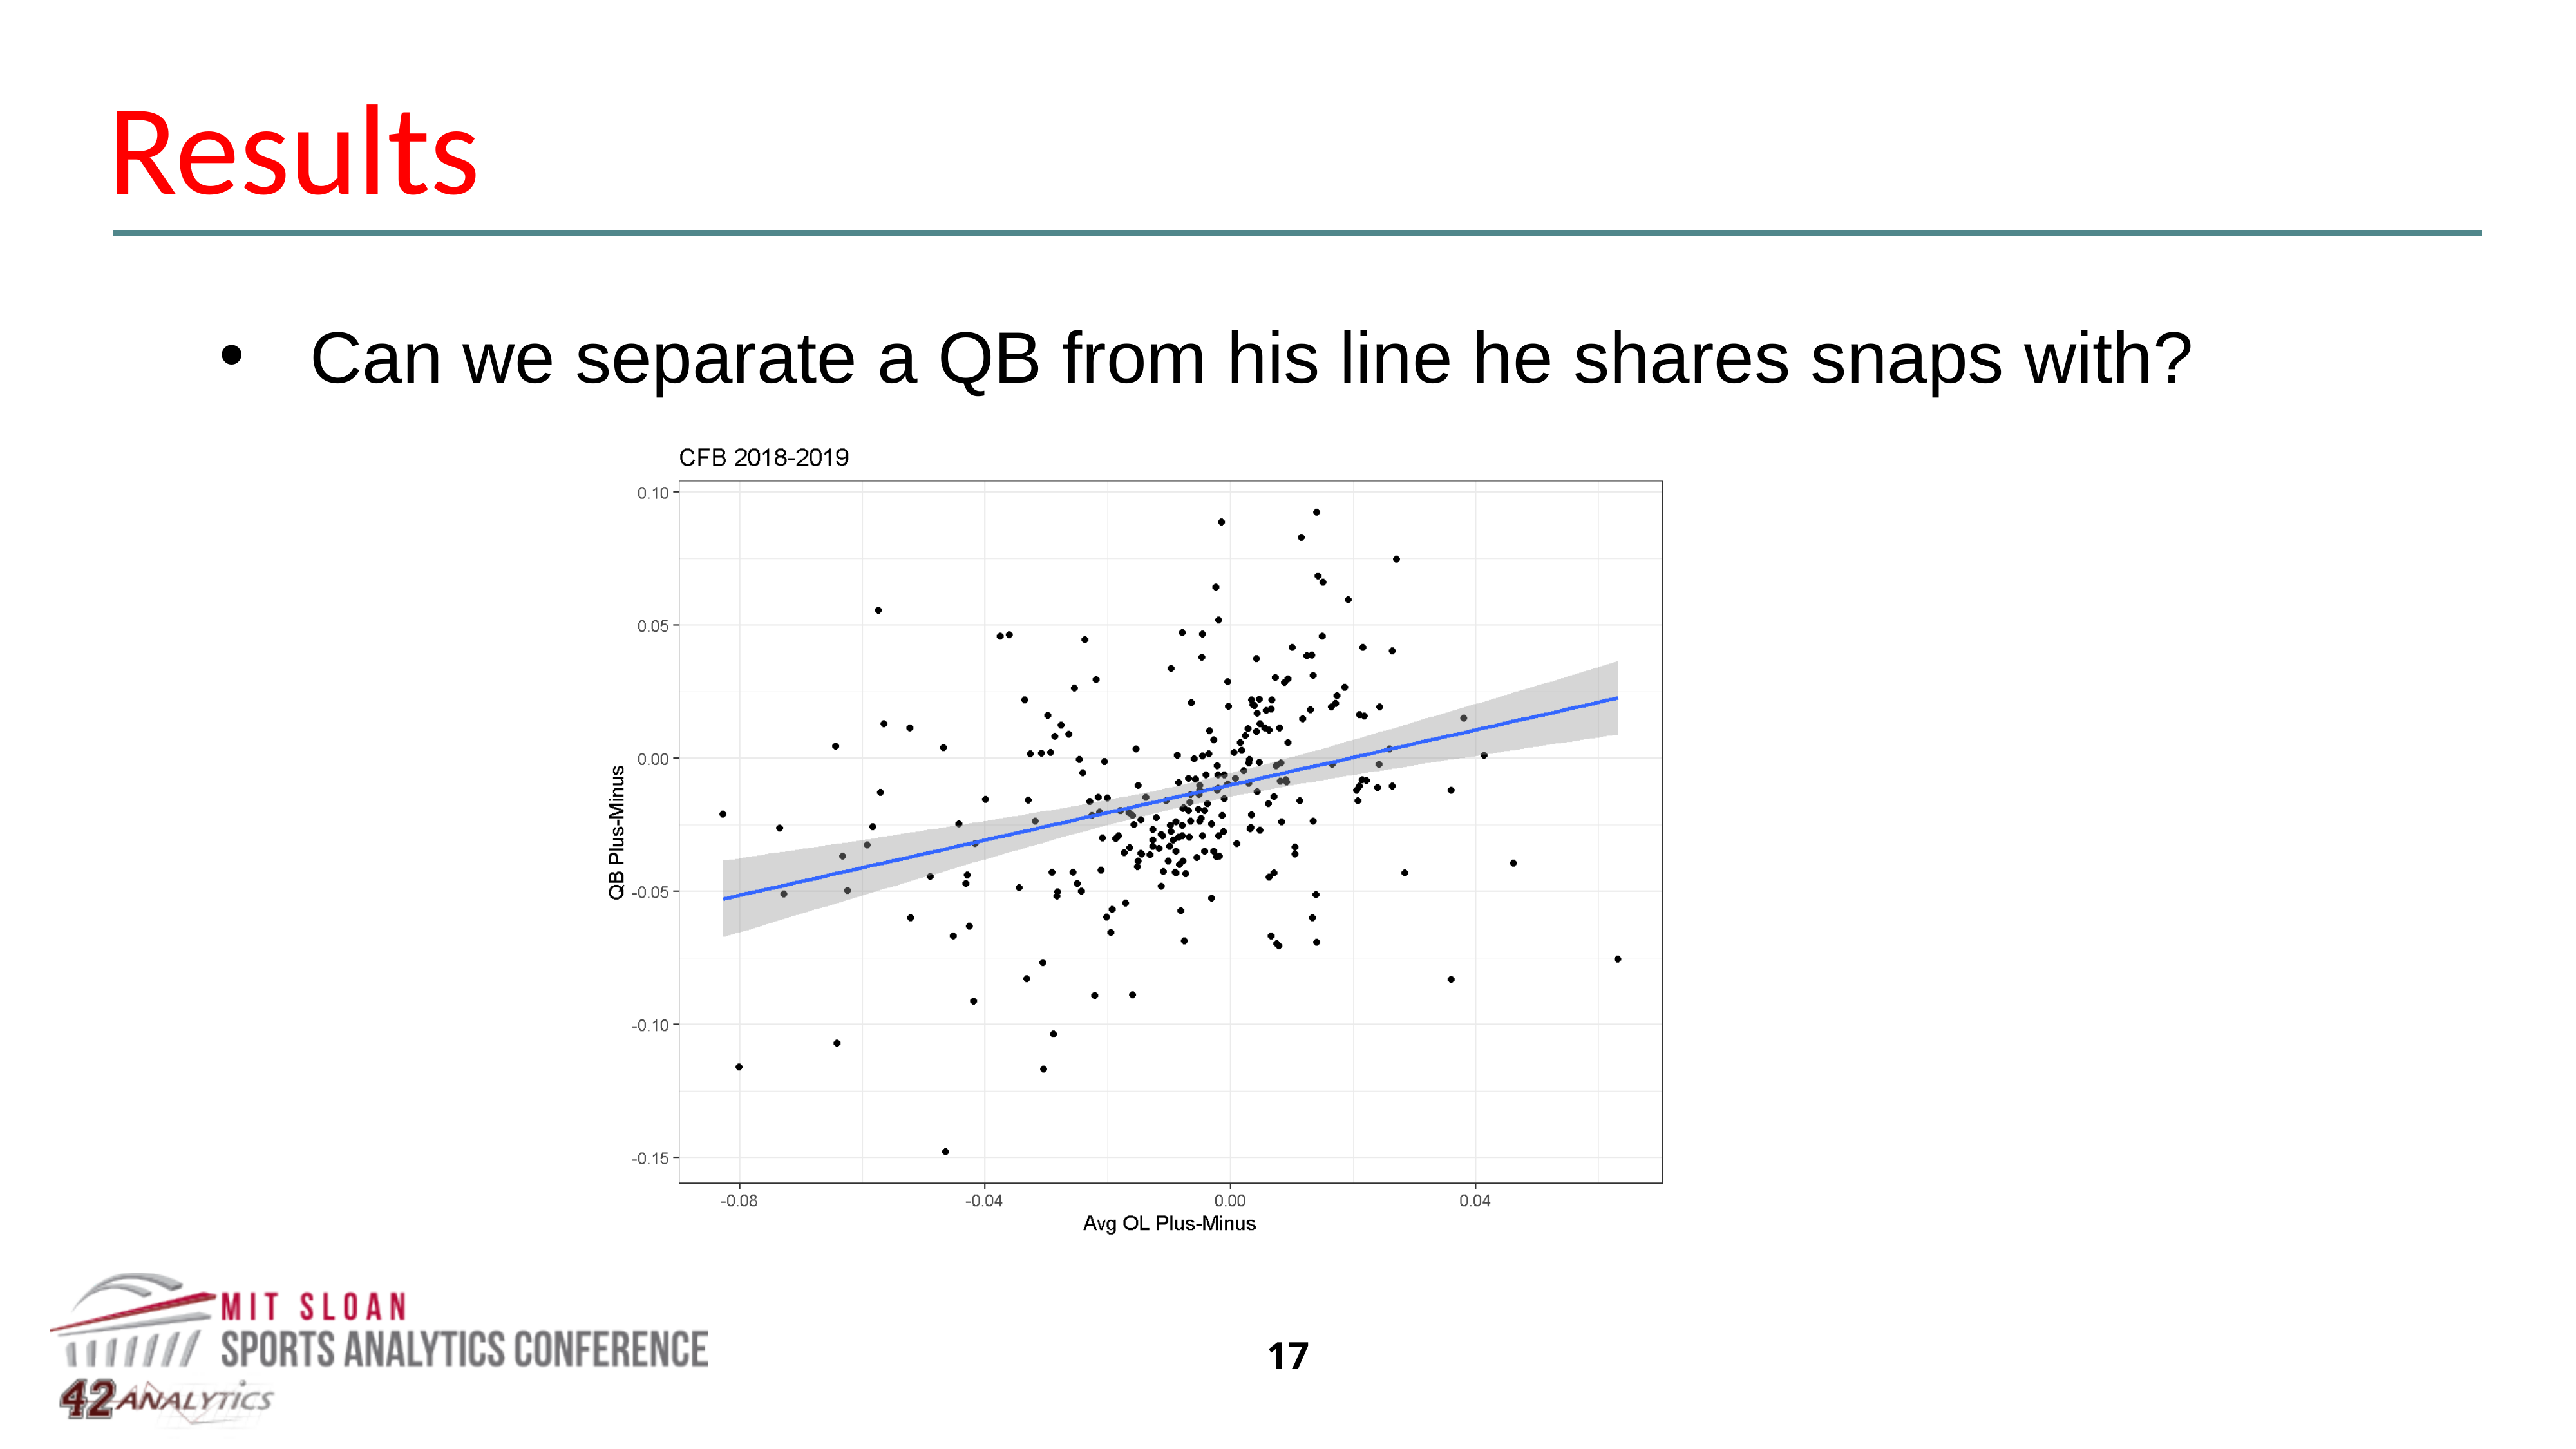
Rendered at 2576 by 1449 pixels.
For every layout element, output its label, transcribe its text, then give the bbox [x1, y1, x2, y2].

text_box Can we separate a QB from his line he shares snaps with? [113, 296, 2482, 1217]
picture [50, 1273, 708, 1439]
text_box Results [21, 27, 2483, 258]
picture [598, 437, 1673, 1244]
